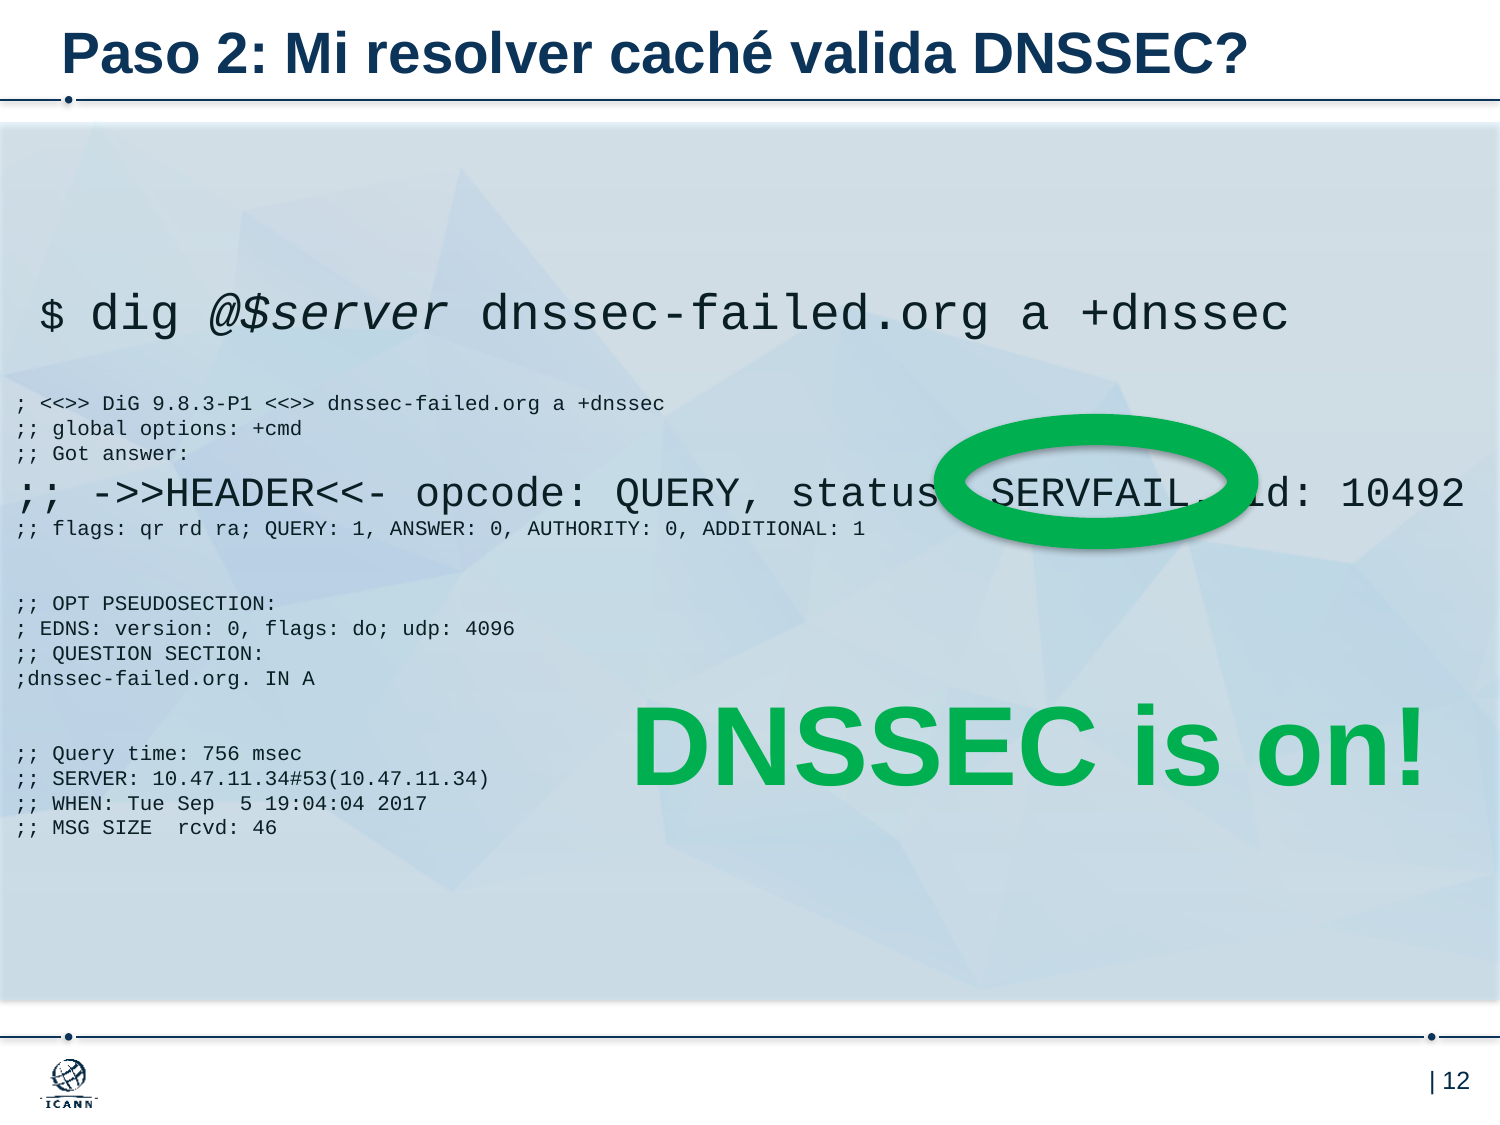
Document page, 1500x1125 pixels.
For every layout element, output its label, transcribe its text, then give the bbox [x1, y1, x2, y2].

text_box [948, 428, 1244, 535]
text_box $ dig @$server dnssec-failed.org a +dnssec ; <<>> DiG 9.8.3-P1 <<>> dnssec-failed.org a +dnssec ;; global options: +cmd ;; Got answer: ;; ->>HEADER<<- opcode: QUERY, status: SERVFAIL, id: 10492 ;; flags: qr rd ra; QUERY: 1, ANSWER: 0, AUTHORITY: 0, ADDITIONAL: 1 ;; OPT PSEUDOSECTION: ; EDNS: version: 0, flags: do; udp: 4096 ;; QUESTION SECTION: ;dnssec-failed.org. IN A ;; Query time: 756 msec ;; SERVER: 10.47.11.34#53(10.47.11.34) ;; WHEN: Tue Sep 5 19:04:04 2017 ;; MSG SIZE rcvd: 46 [0, 272, 1500, 847]
title Paso 2: Mi resolver caché valida DNSSEC? [61, 7, 1376, 82]
picture [0, 1000, 1500, 1125]
text_box DNSSEC is on! [615, 665, 1446, 816]
picture [0, 0, 1500, 122]
